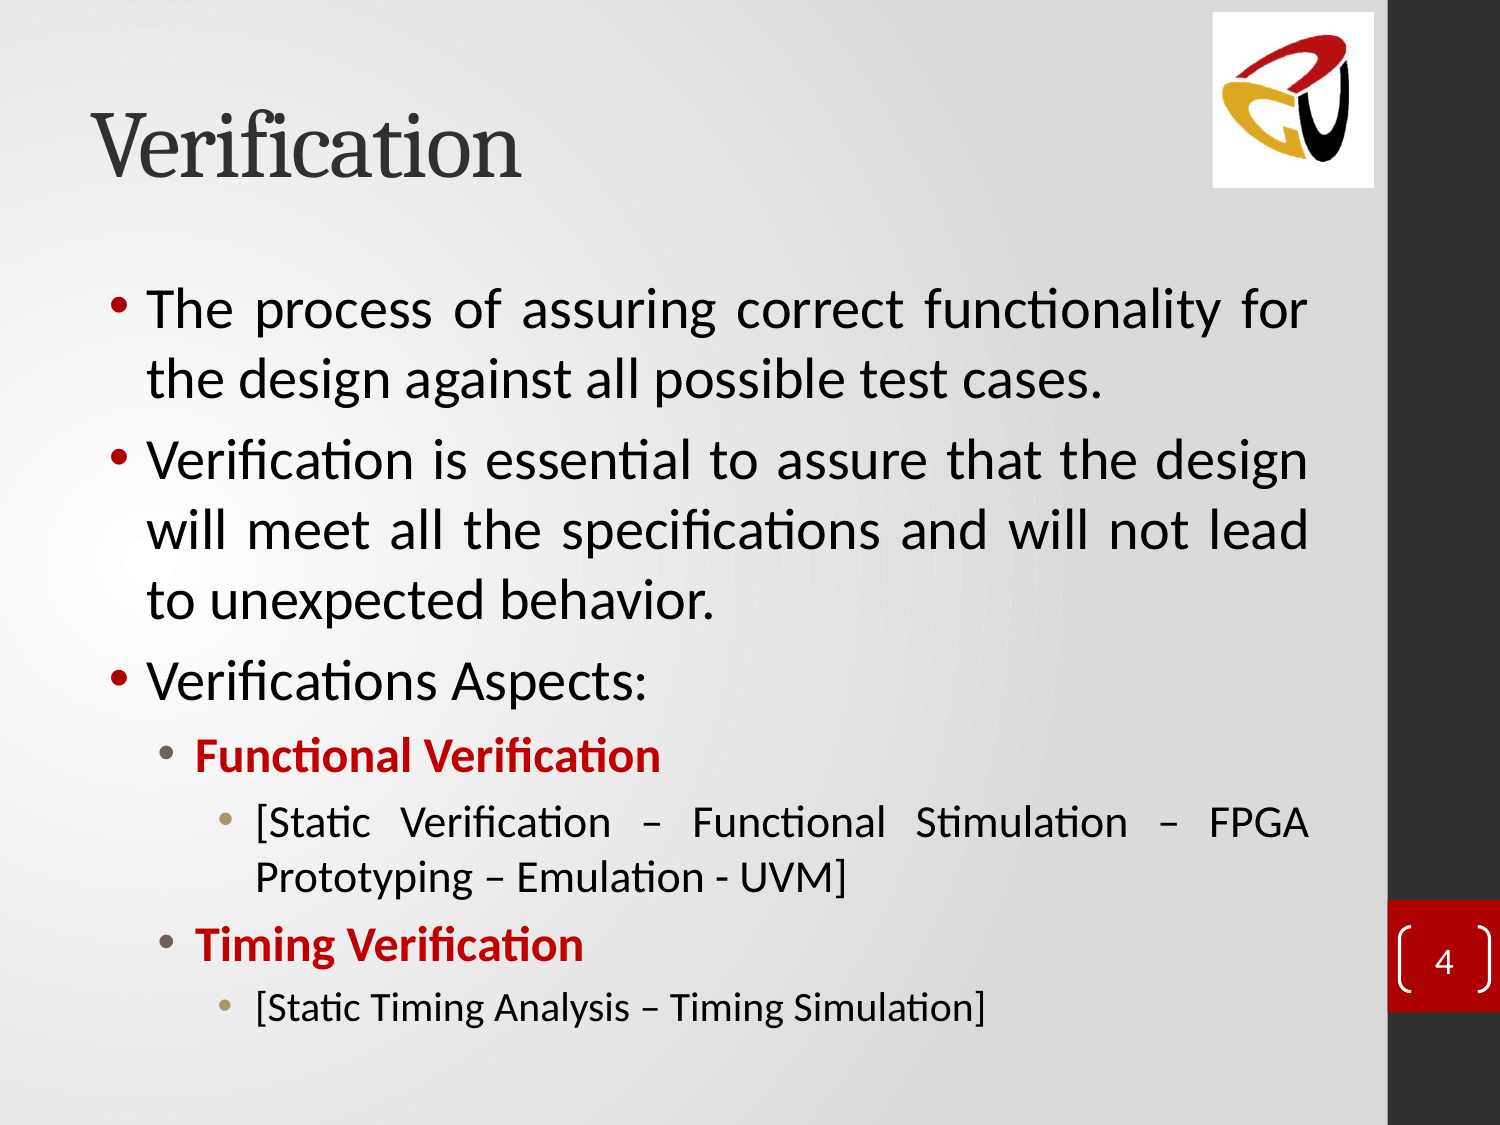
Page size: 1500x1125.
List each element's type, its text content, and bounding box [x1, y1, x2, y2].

slide_number 4 [1397, 925, 1492, 994]
title Verification [75, 45, 1325, 233]
list The process of assuring correct functionality for the design against all possible test cases. Verification is essential to assure that the design will meet all the specifications and will not lead to unexpected behavior. Verifications Aspects: Functional Verification [Static Verification – Functional Stimulation – FPGA Prototyping – Emulation - UVM] Timing Verification [Static Timing Analysis – Timing Simulation] [75, 262, 1325, 1050]
picture [1212, 12, 1374, 188]
